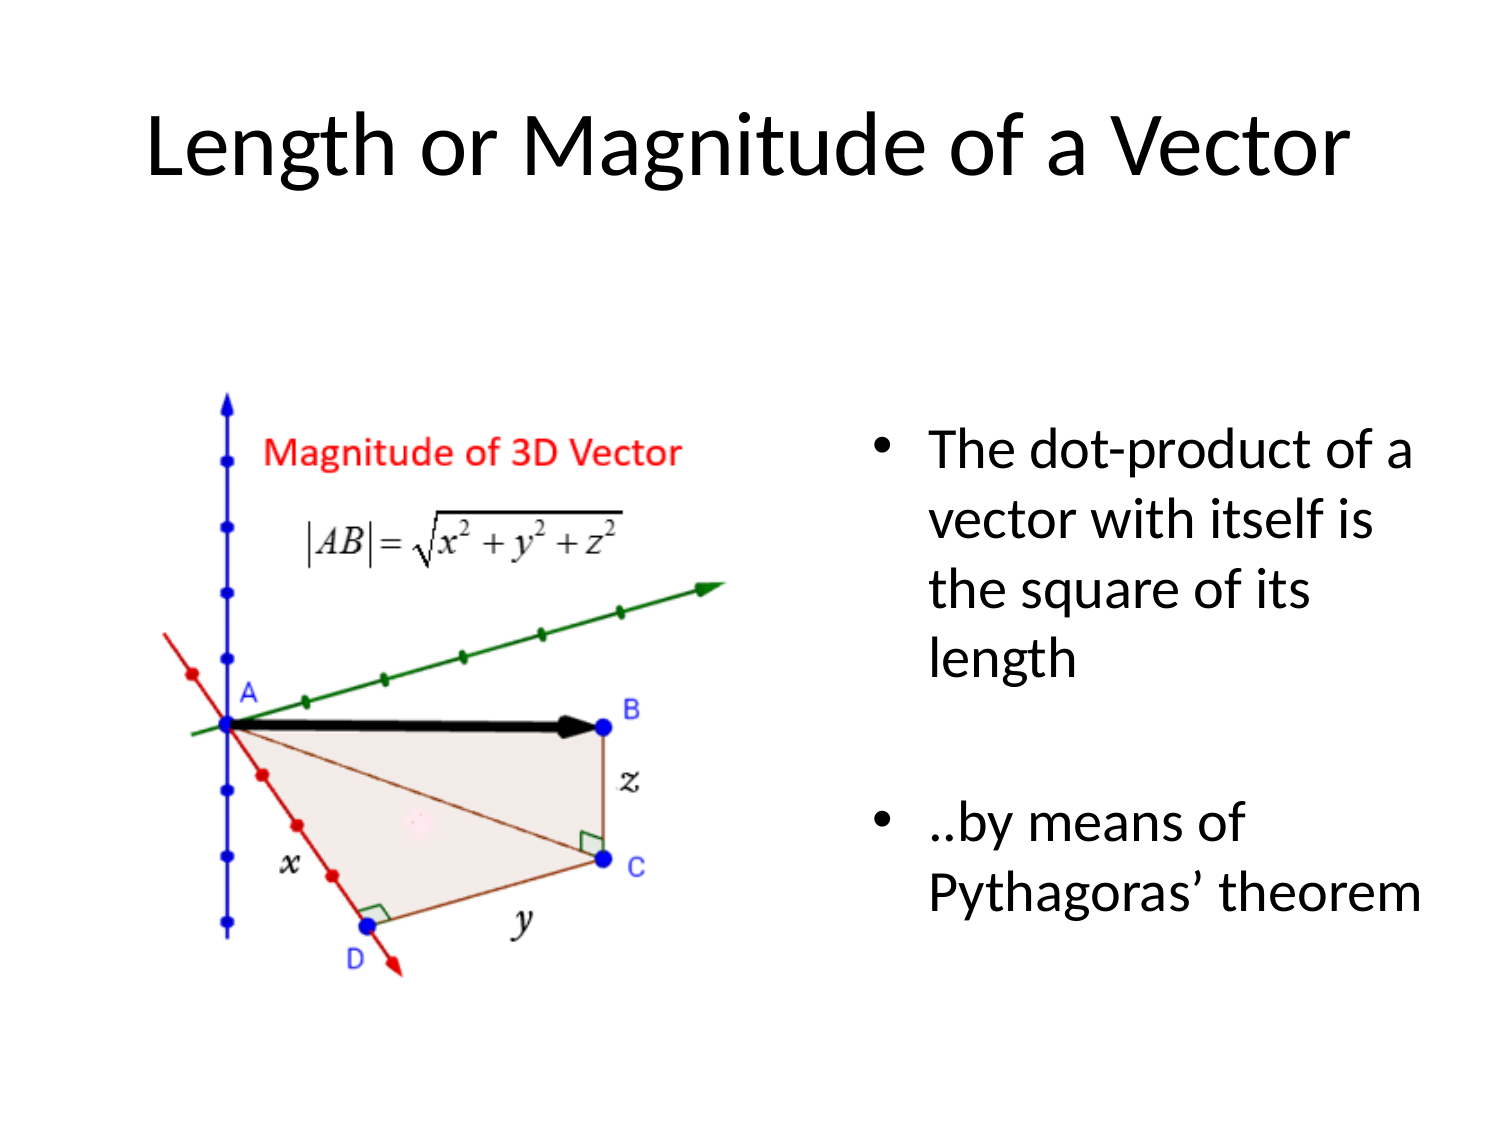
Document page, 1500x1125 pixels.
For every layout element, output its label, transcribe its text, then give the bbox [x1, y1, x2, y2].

list The dot-product of a vector with itself is the square of its length ..by means of Pythagoras’ theorem [857, 402, 1479, 1067]
title Length or Magnitude of a Vector [75, 45, 1425, 233]
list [111, 369, 750, 1013]
